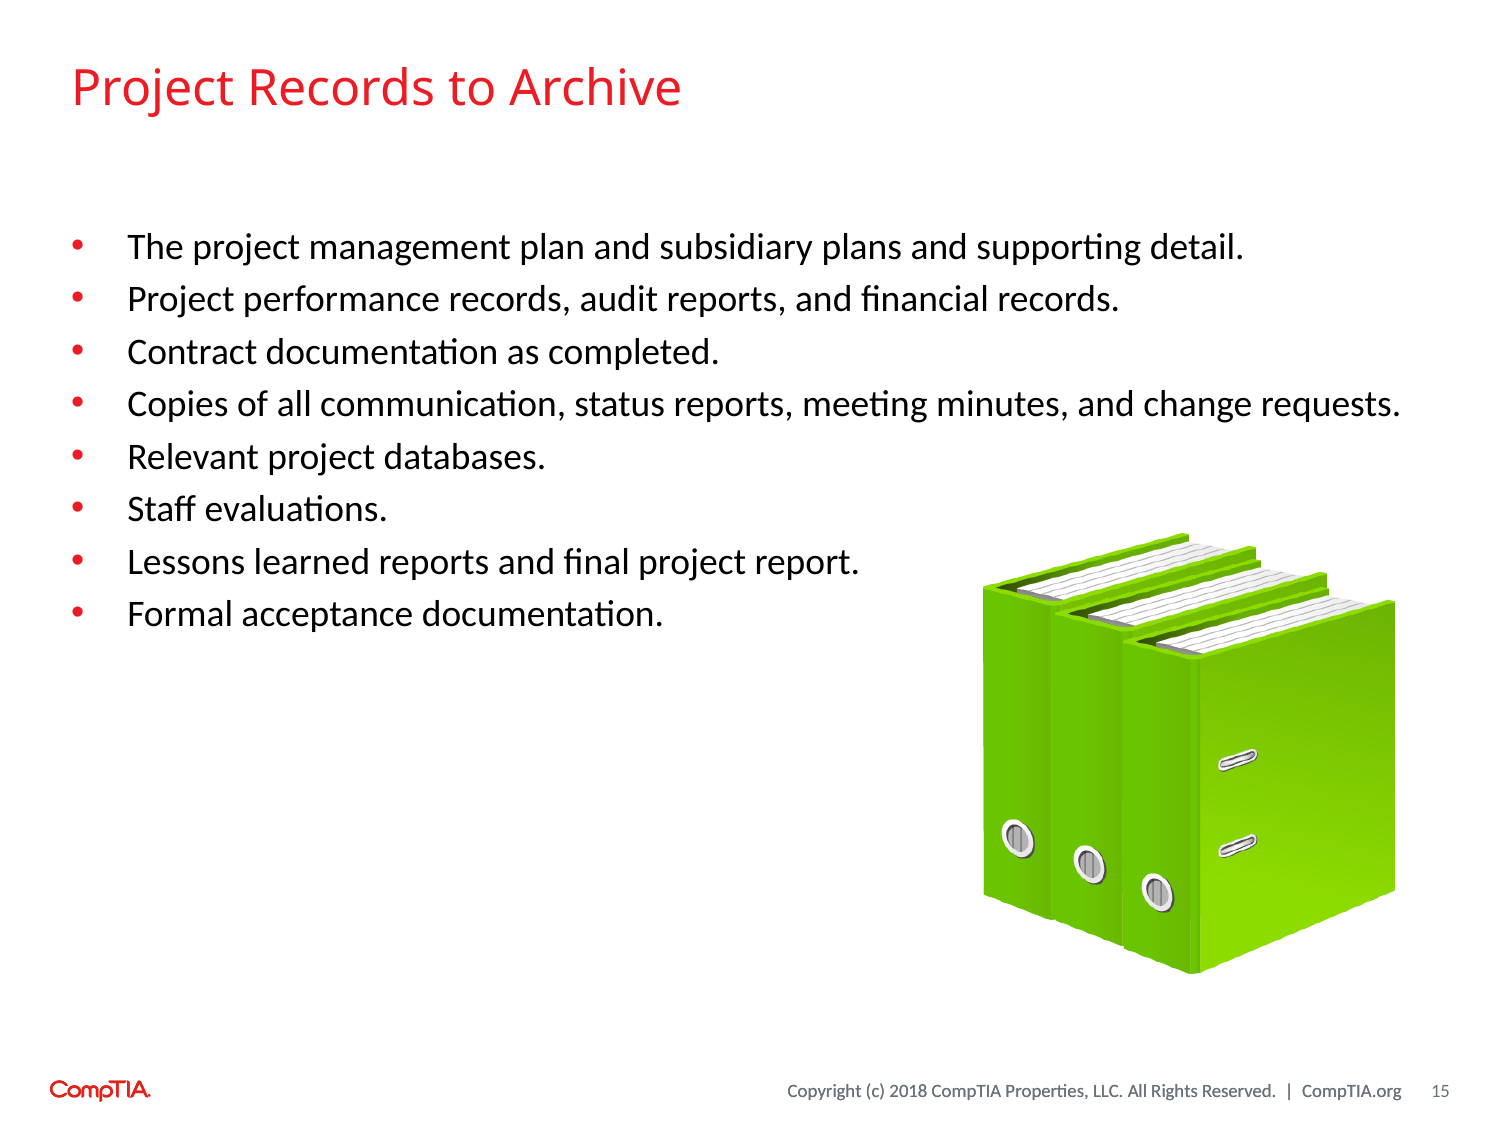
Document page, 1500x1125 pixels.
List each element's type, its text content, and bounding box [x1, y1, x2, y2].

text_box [983, 533, 1396, 975]
list The project management plan and subsidiary plans and supporting detail. Project performance records, audit reports, and financial records. Contract documentation as completed. Copies of all communication, status reports, meeting minutes, and change requests. Relevant project databases. Staff evaluations. Lessons learned reports and final project report. Formal acceptance documentation. [56, 214, 1444, 995]
title Project Records to Archive [56, 16, 1444, 155]
slide_number 15 [1407, 1067, 1450, 1113]
